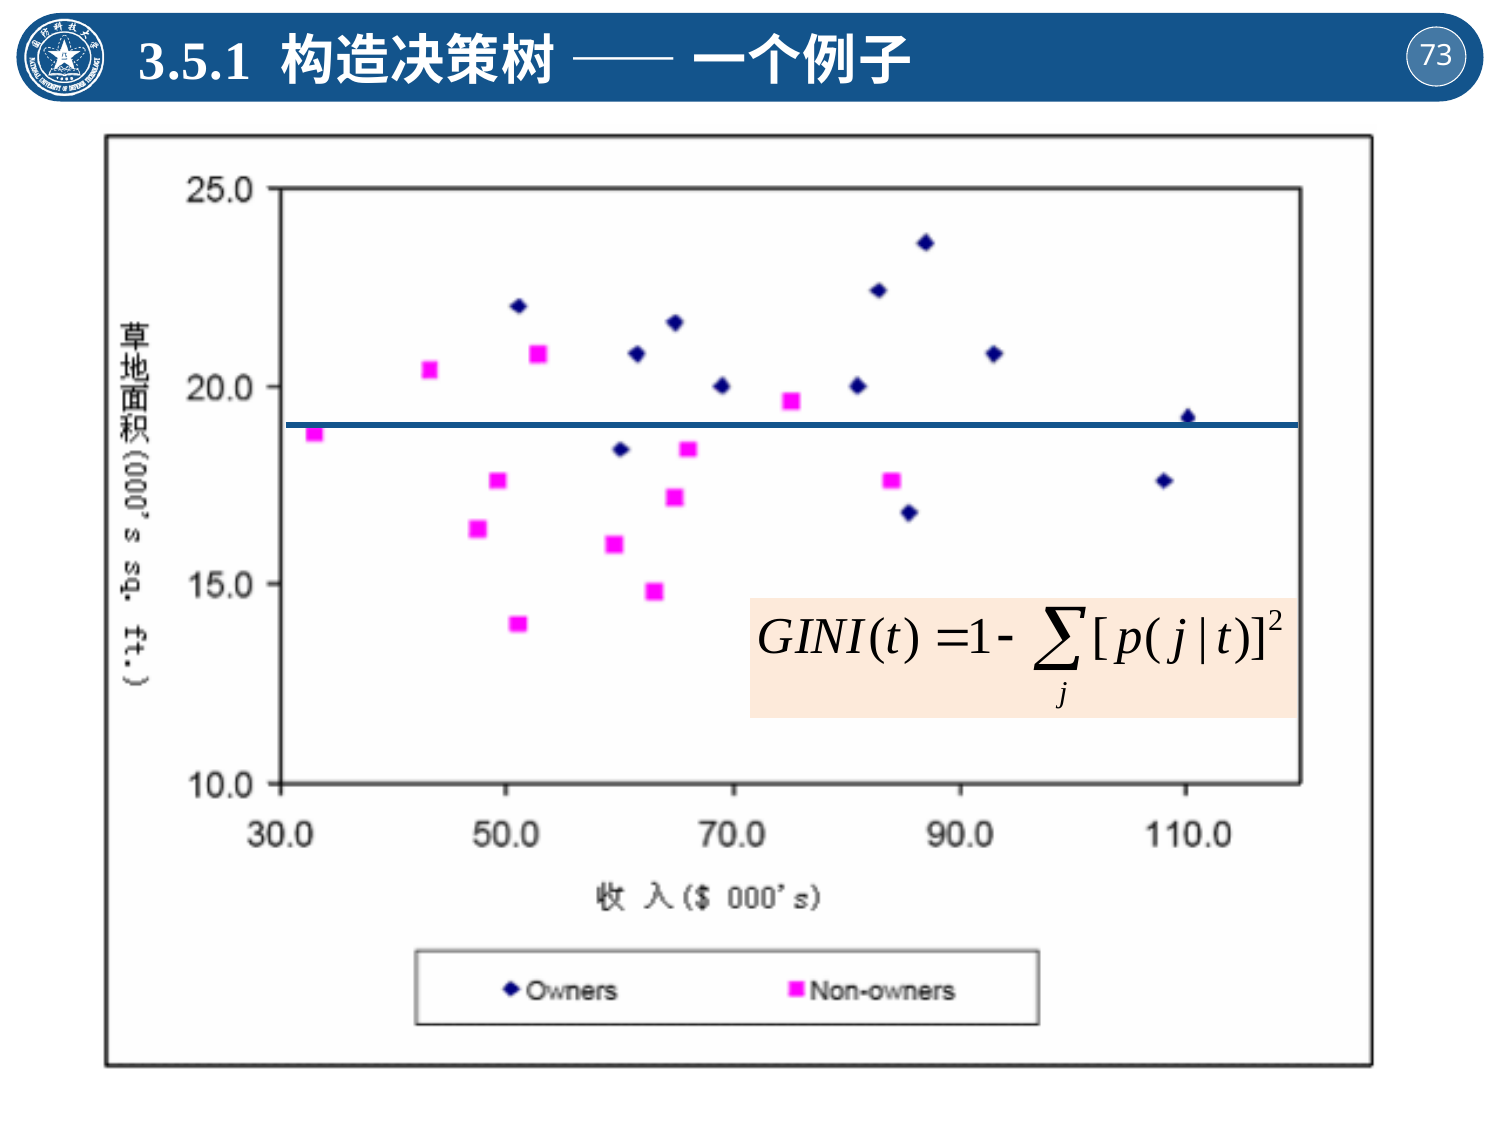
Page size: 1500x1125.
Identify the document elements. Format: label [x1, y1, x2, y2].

picture [100, 123, 1388, 1086]
text_box [124, 17, 1000, 98]
picture [16, 9, 111, 104]
text_box [749, 597, 1297, 719]
